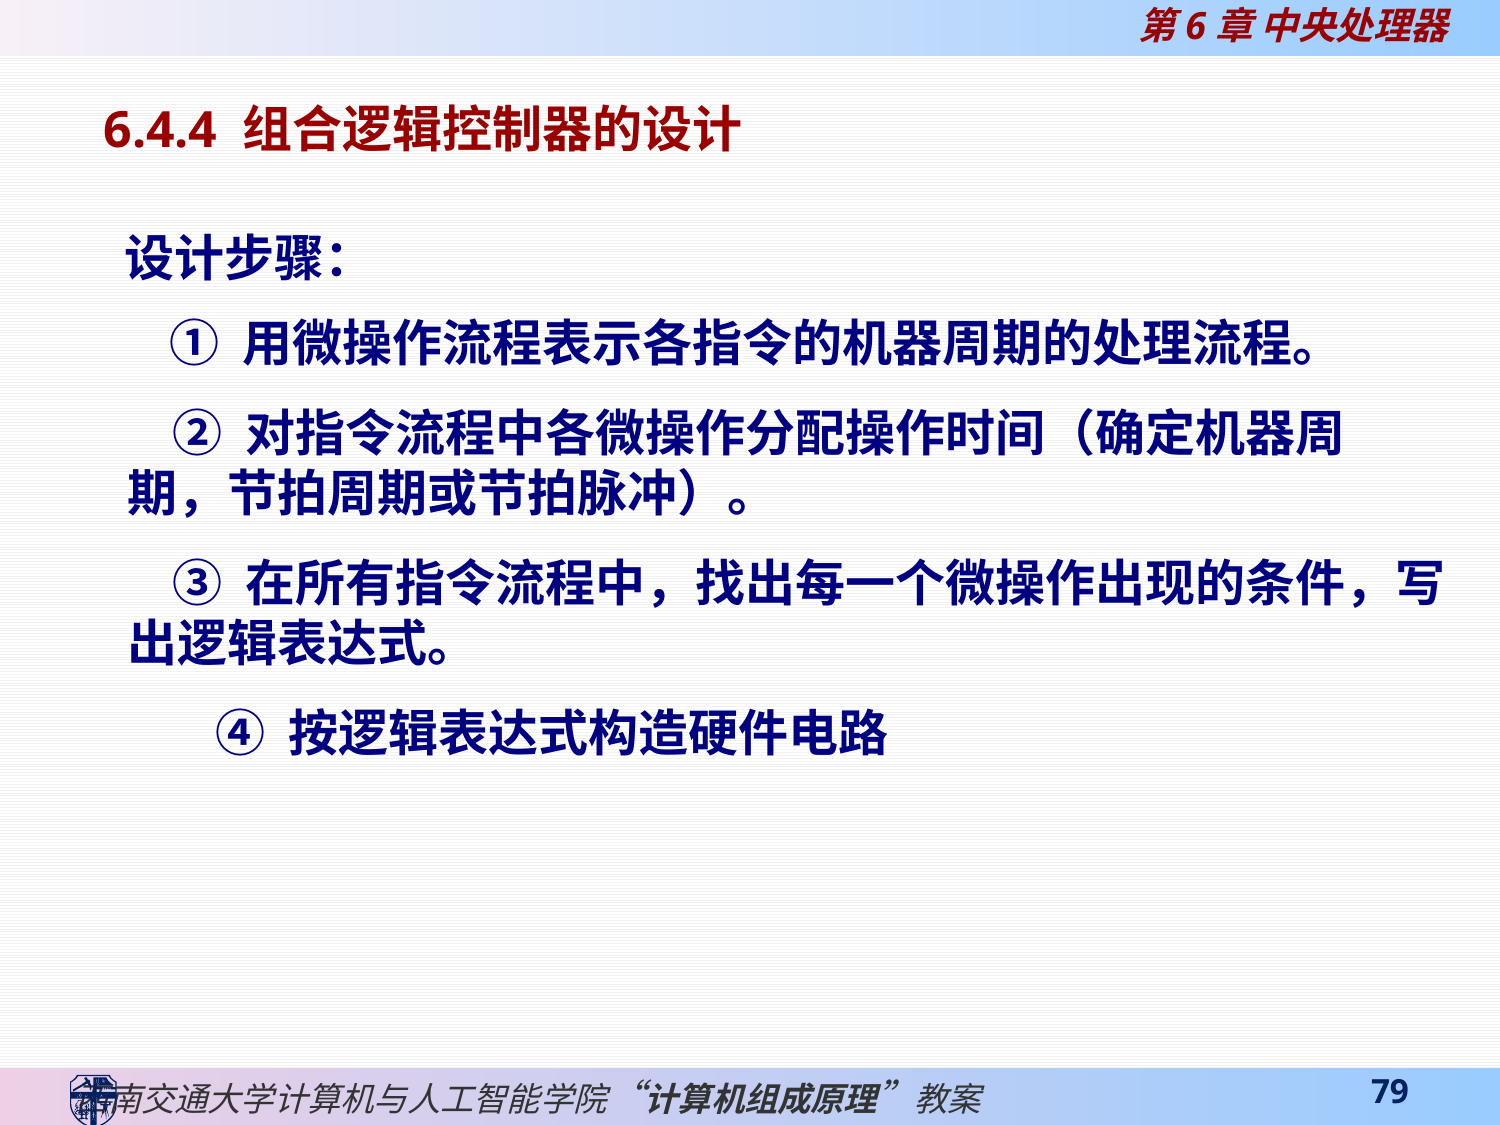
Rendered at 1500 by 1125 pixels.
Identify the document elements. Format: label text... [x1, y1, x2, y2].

text_box ② 对指令流程中各微操作分配操作时间（确定机器周期，节拍周期或节拍脉冲）。 [112, 393, 1400, 529]
text_box ③ 在所有指令流程中，找出每一个微操作出现的条件，写出逻辑表达式。 [112, 543, 1500, 679]
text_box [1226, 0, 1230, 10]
text_box 设计步骤： ① 用微操作流程表示各指令的机器周期的处理流程。 [109, 218, 1496, 379]
text_box ④ 按逻辑表达式构造硬件电路 [166, 693, 912, 769]
text_box 6.4.4 组合逻辑控制器的设计 [88, 90, 957, 166]
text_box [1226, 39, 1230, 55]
